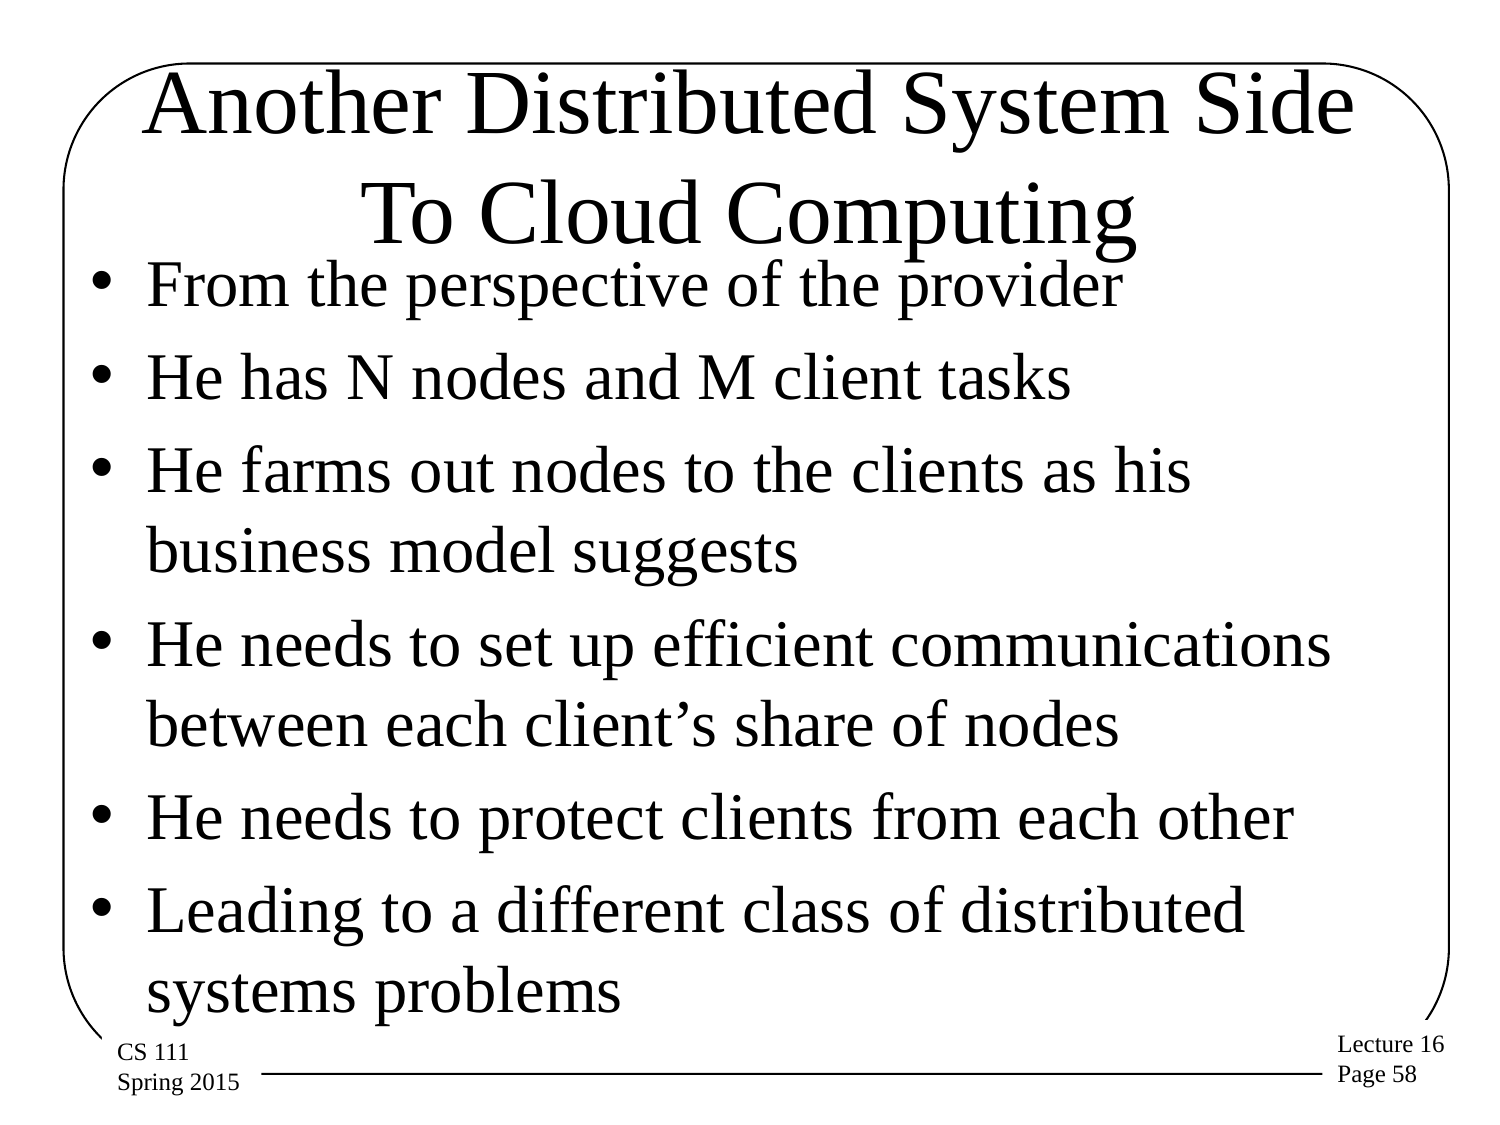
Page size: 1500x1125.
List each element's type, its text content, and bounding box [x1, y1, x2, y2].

list From the perspective of the provider He has N nodes and M client tasks He farms out nodes to the clients as his business model suggests He needs to set up efficient communications between each client’s share of nodes He needs to protect clients from each other Leading to a different class of distributed systems problems [74, 231, 1426, 975]
title Another Distributed System Side To Cloud Computing [74, 57, 1426, 231]
